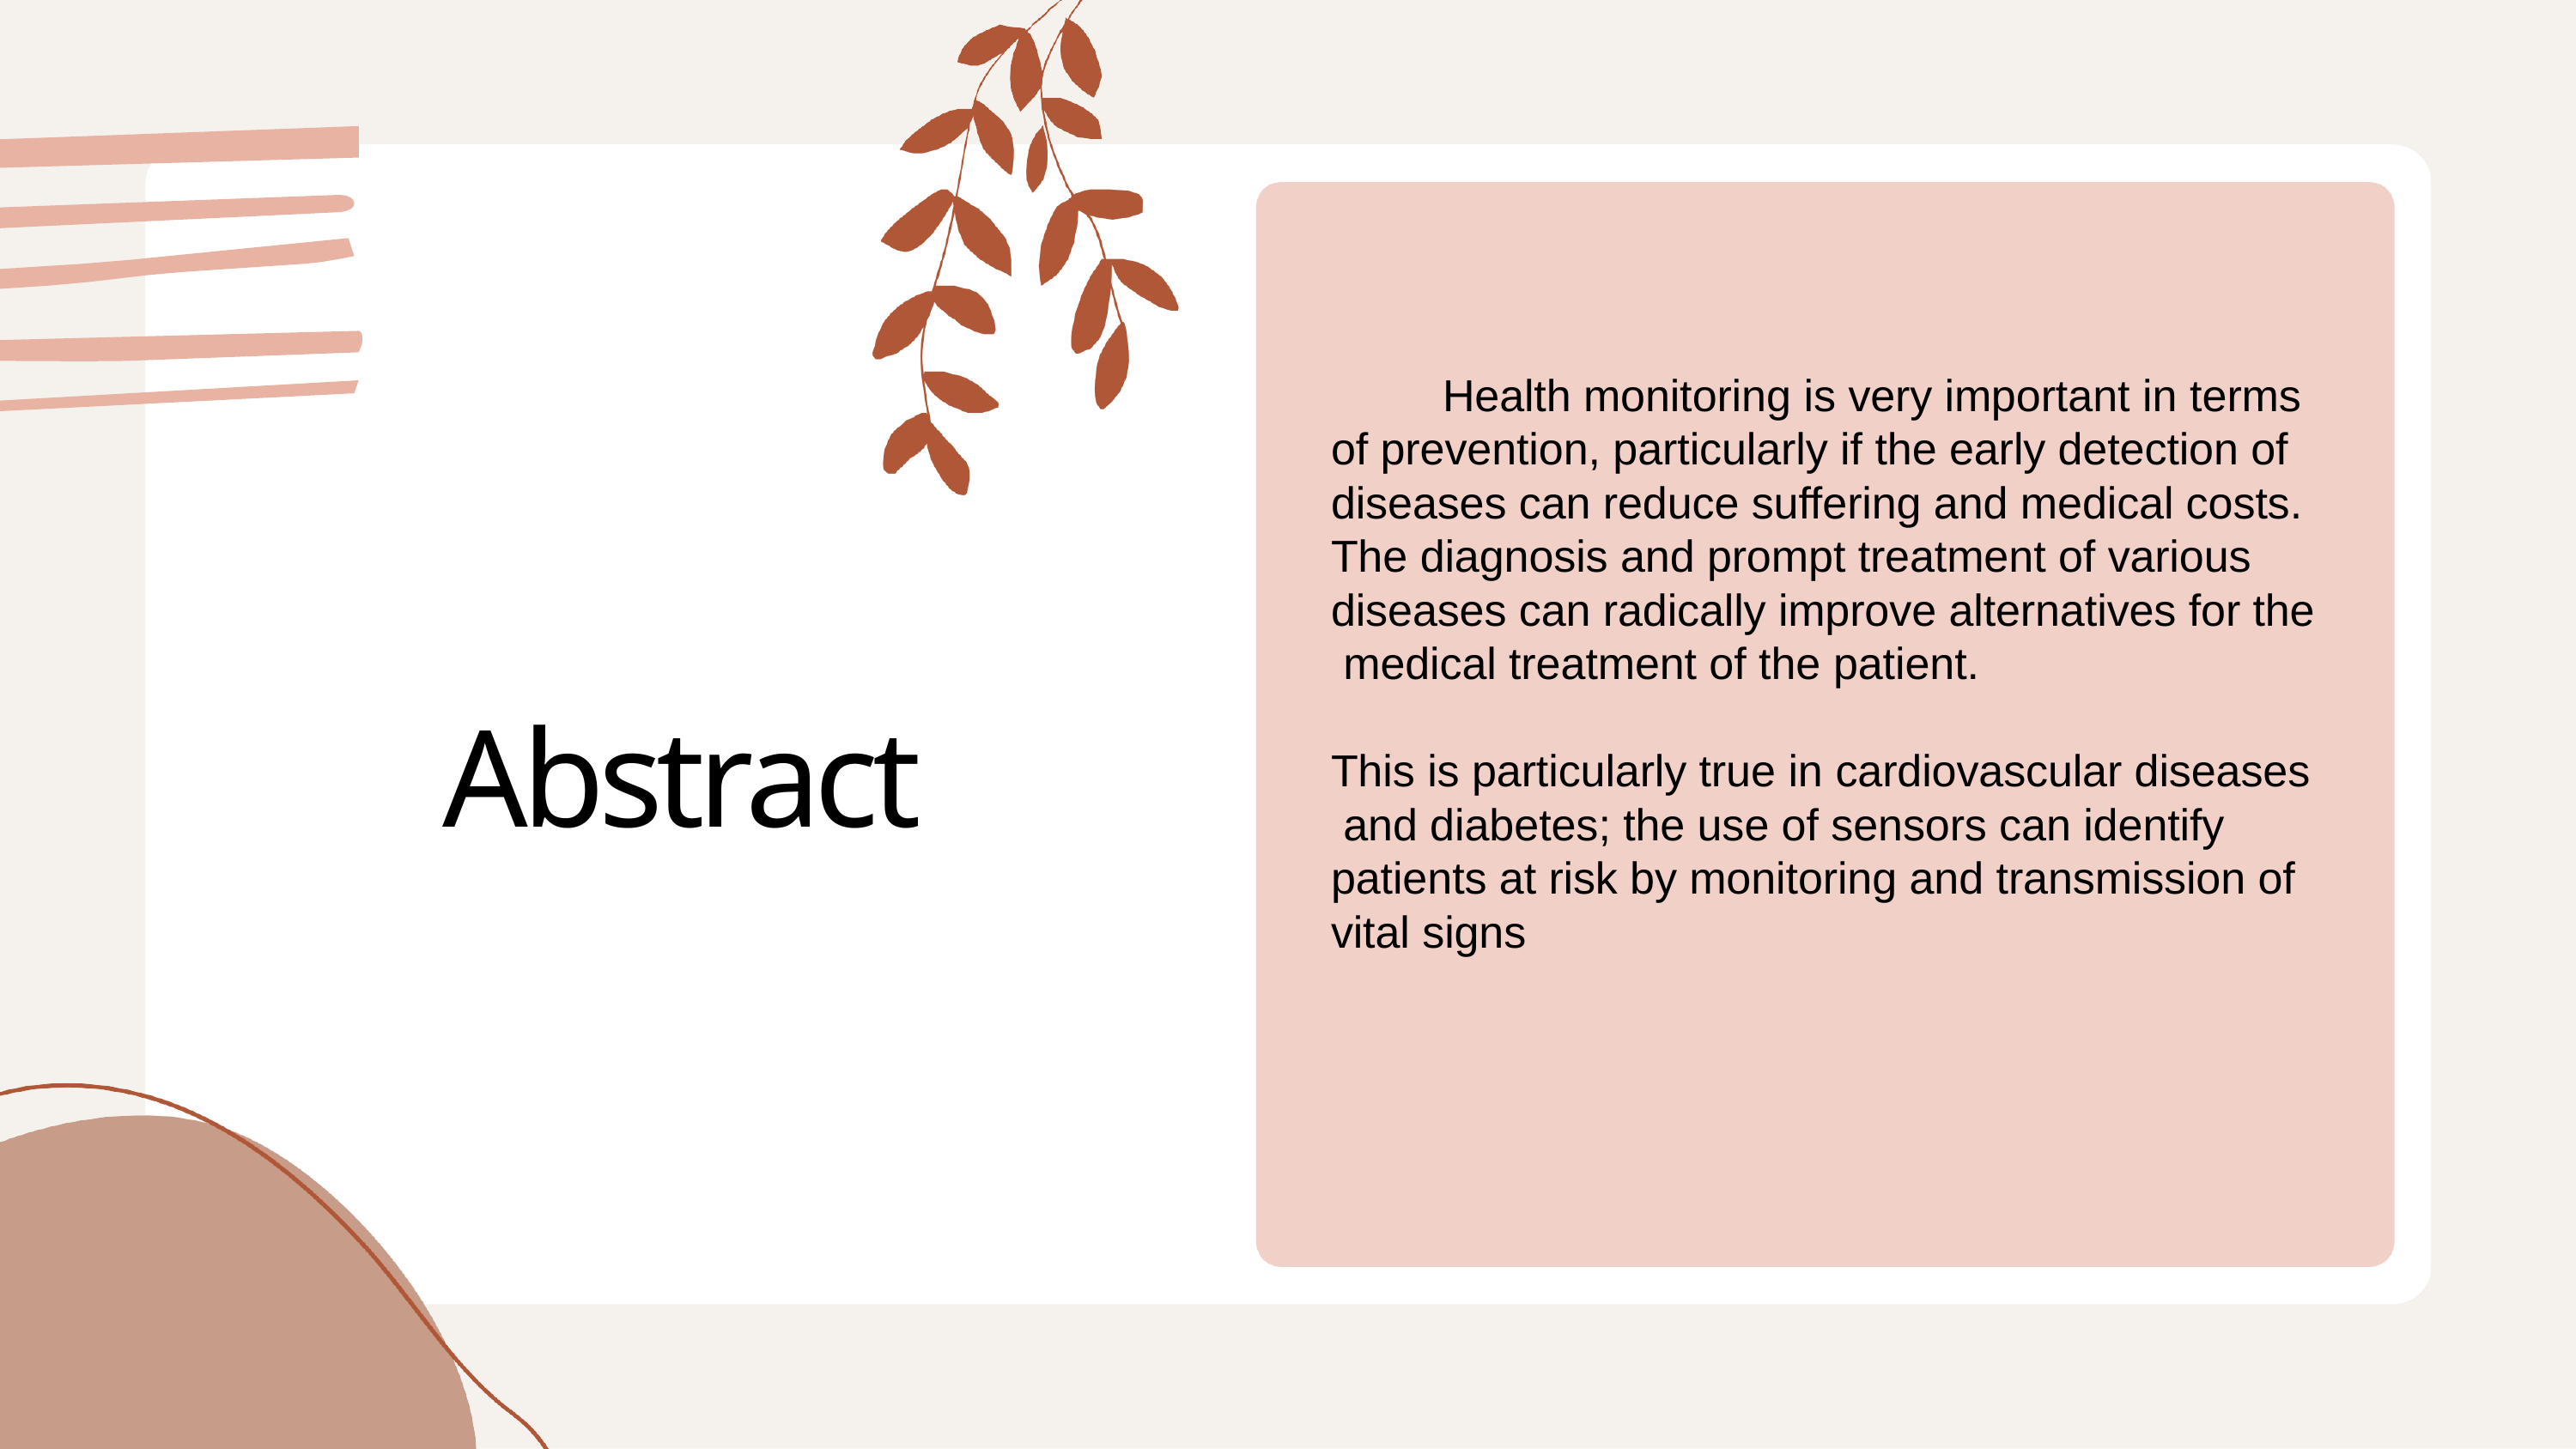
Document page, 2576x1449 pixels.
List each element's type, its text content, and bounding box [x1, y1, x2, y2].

text_box This is particularly true in cardiovascular diseases and diabetes; the use of sensors can identify patients at risk by monitoring and transmission of vital signs [1328, 740, 2318, 957]
picture [0, 0, 2432, 1449]
text_box Abstract [440, 691, 955, 854]
text_box Health monitoring is very important in terms of prevention, particularly if the early detection of diseases can reduce suffering and medical costs. The diagnosis and prompt treatment of various diseases can radically improve alternatives for the medical treatment of the patient. [1328, 365, 2323, 689]
